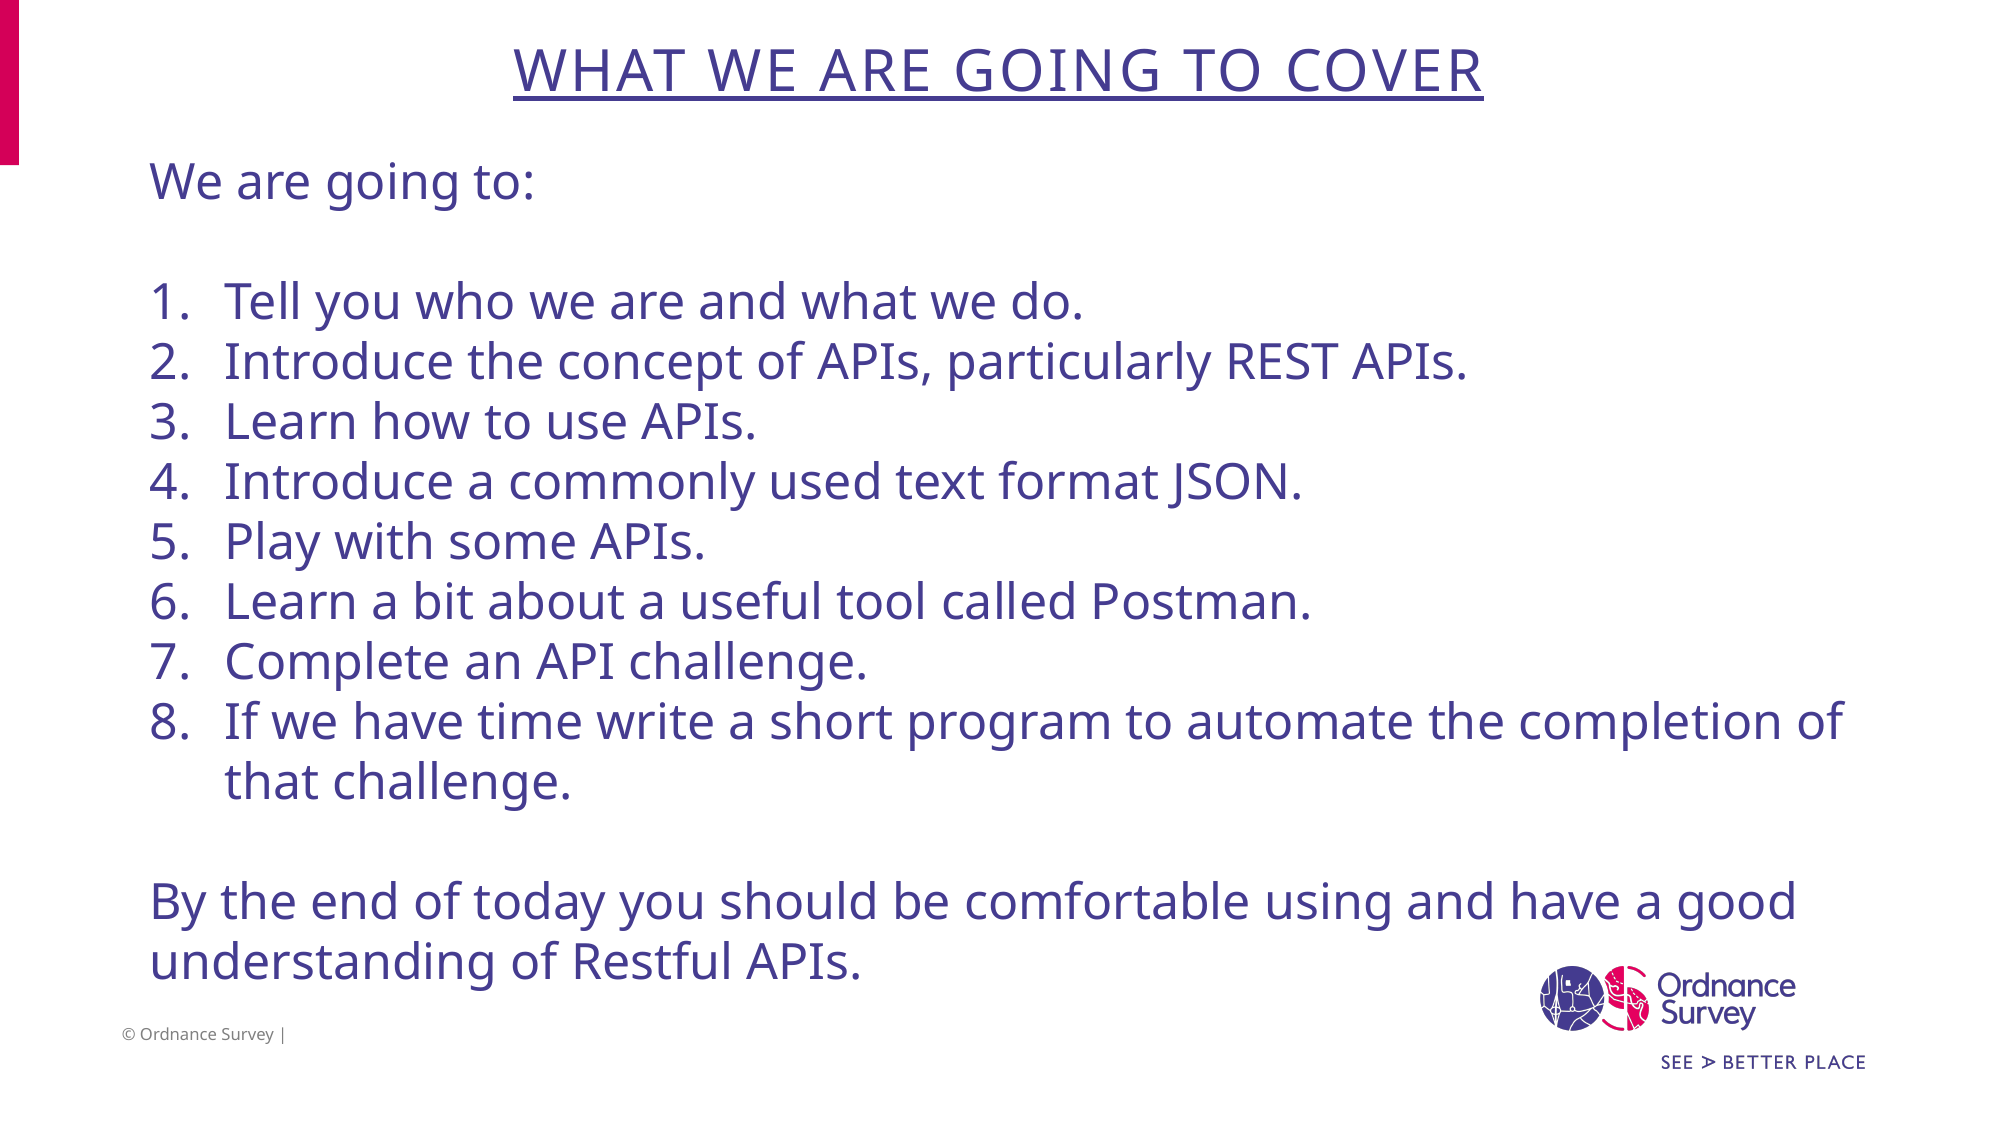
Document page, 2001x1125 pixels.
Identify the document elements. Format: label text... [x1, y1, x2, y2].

picture [1540, 966, 1865, 1069]
title What we are Going To Cover [134, 19, 1863, 112]
list We are going to: Tell you who we are and what we do. Introduce the concept of APIs, particularly REST APIs. Learn how to use APIs. Introduce a commonly used text format JSON. Play with some APIs. Learn a bit about a useful tool called Postman. Complete an API challenge. If we have time write a short program to automate the completion of that challenge. By the end of today you should be comfortable using and have a good understanding of Restful APIs. [134, 142, 1863, 994]
